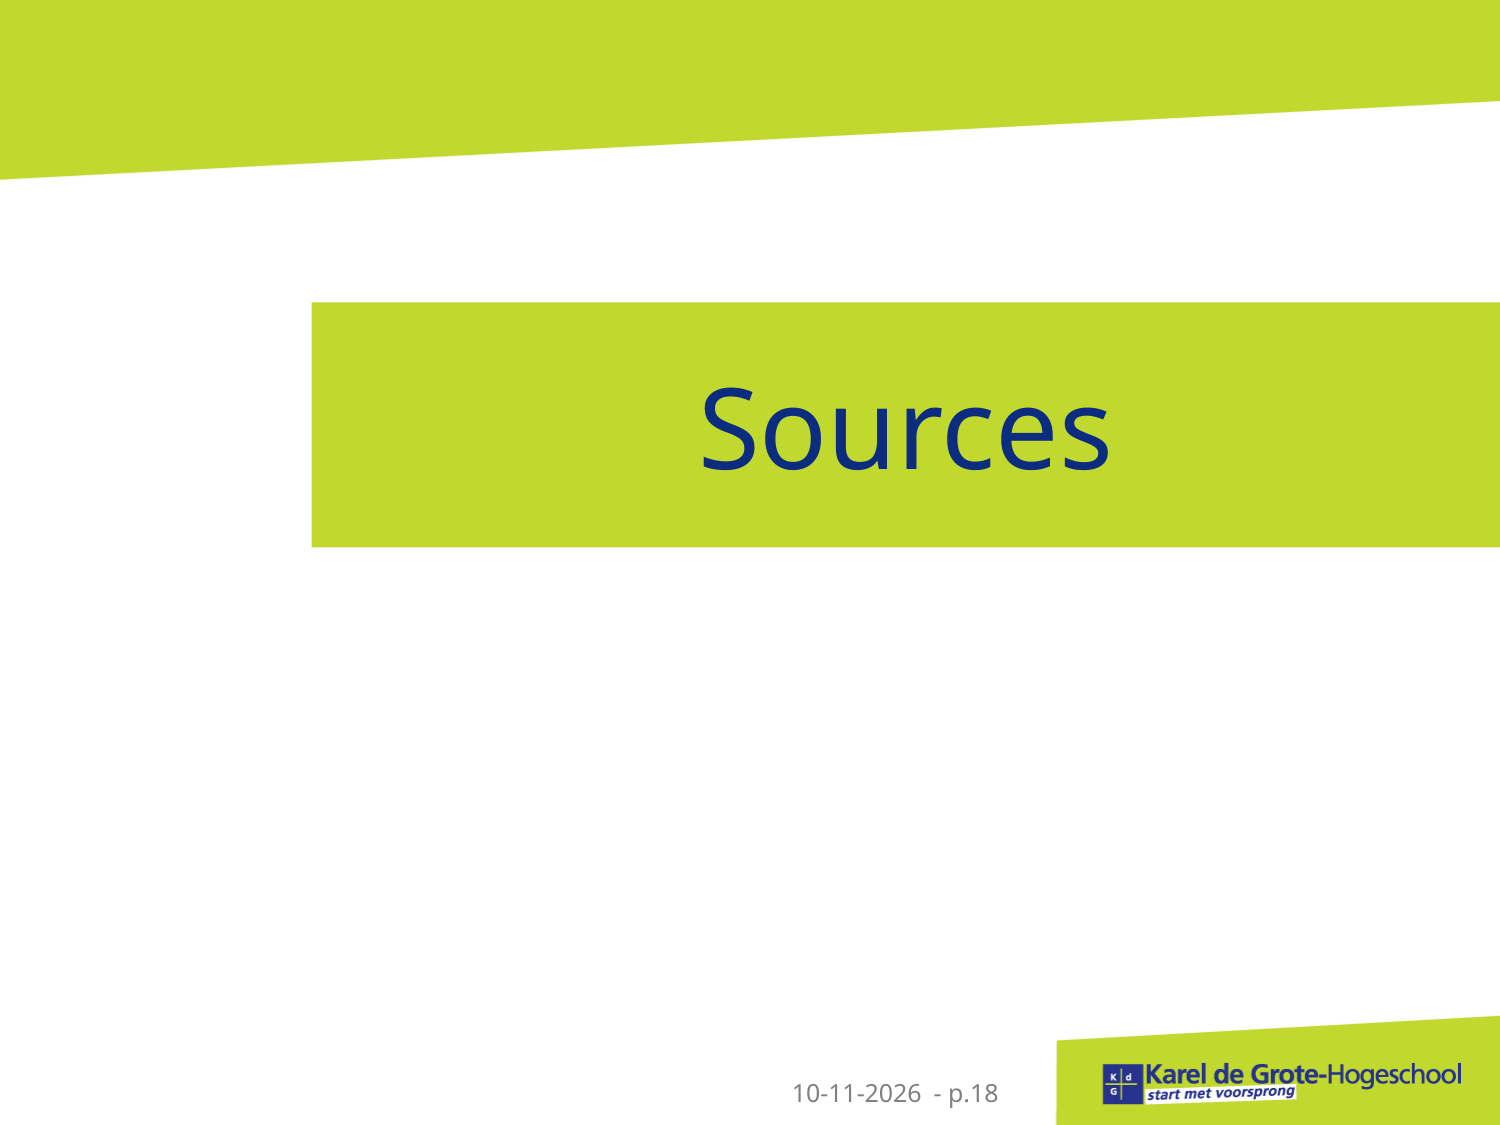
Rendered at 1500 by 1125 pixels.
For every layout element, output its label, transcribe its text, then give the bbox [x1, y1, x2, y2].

slide_number - p.18 [933, 1073, 1052, 1115]
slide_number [762, 1073, 922, 1115]
title Sources [311, 302, 1500, 548]
picture [0, 0, 1500, 1125]
